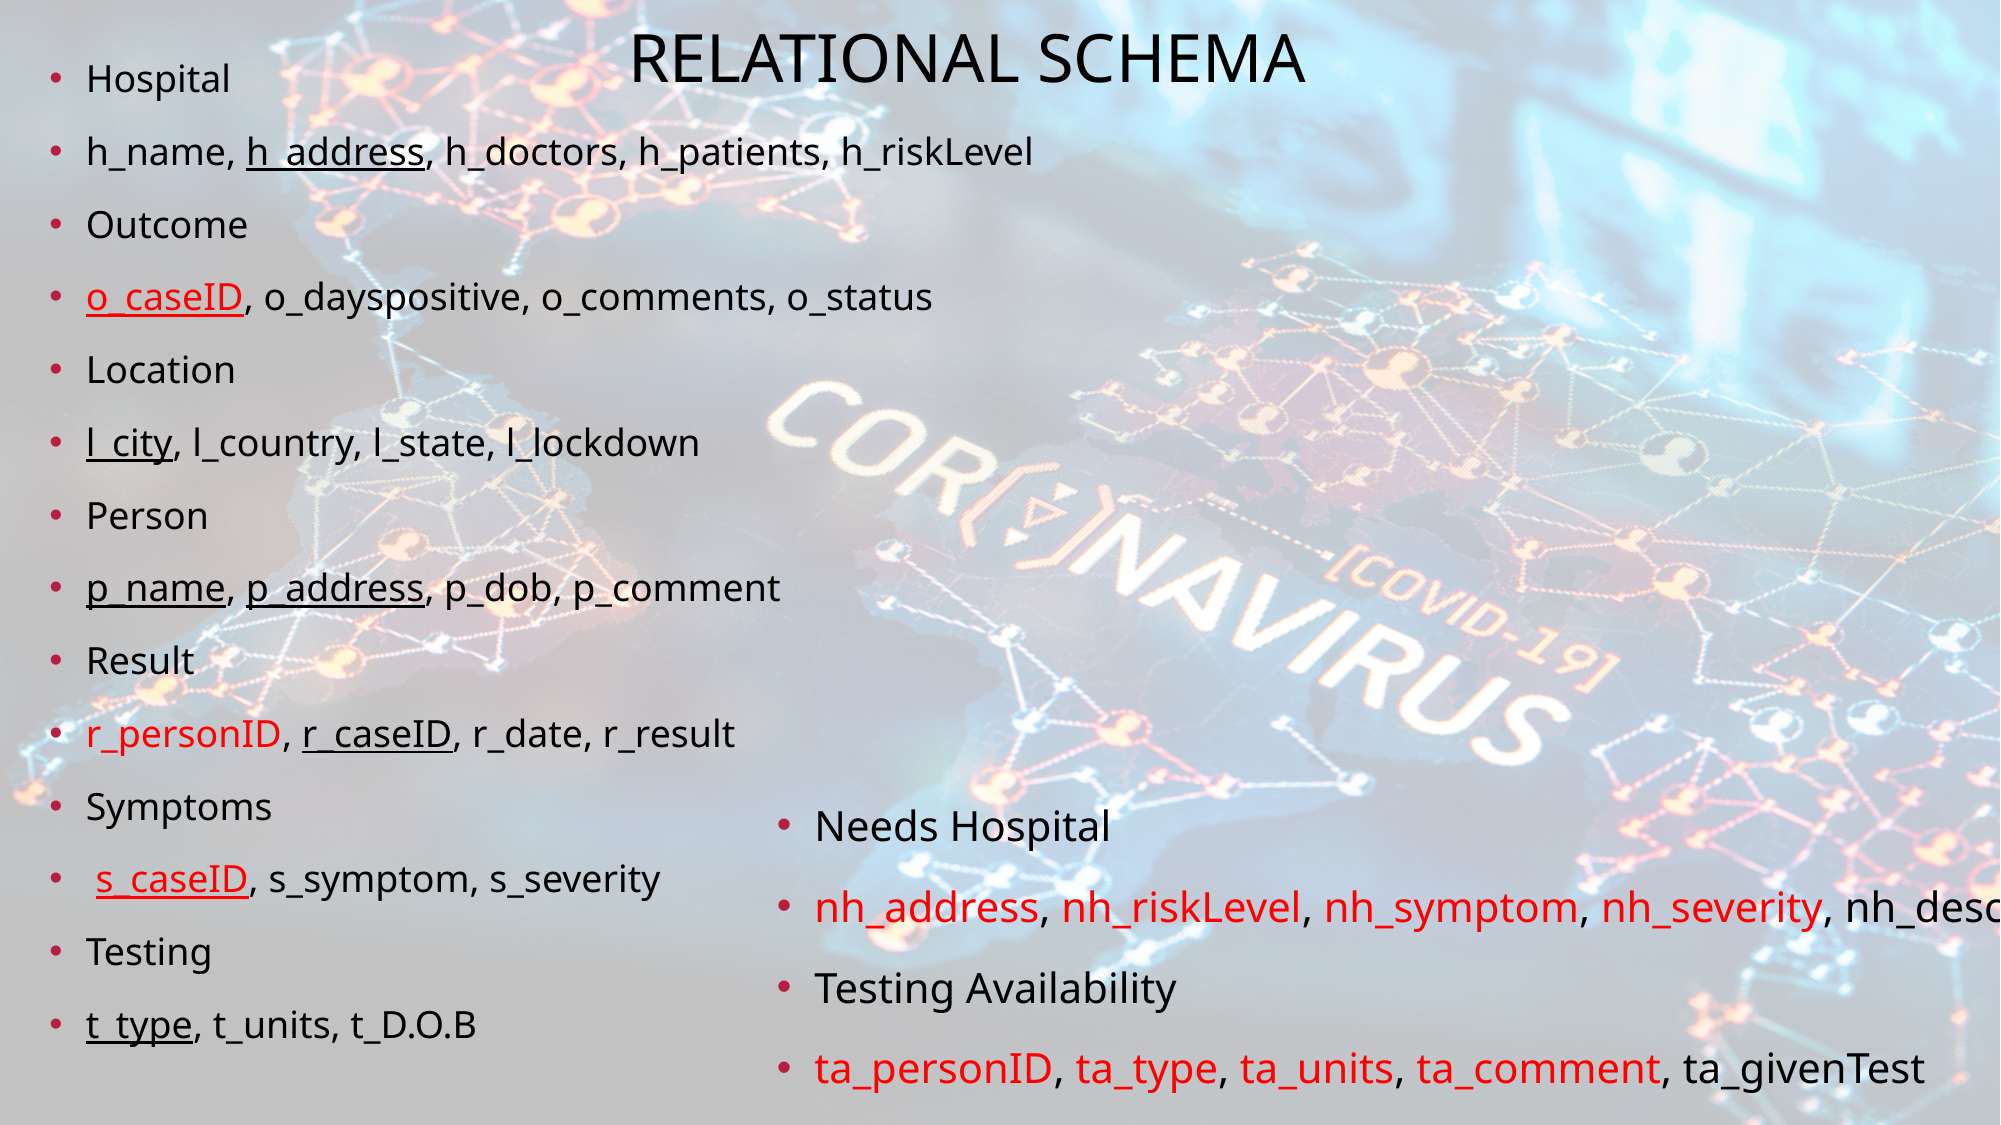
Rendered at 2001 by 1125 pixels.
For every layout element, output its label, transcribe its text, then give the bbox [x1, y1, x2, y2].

text_box Needs Hospital nh_address, nh_riskLevel, nh_symptom, nh_severity, nh_descision Testing Availability ta_personID, ta_type, ta_units, ta_comment, ta_givenTest [761, 782, 2000, 1125]
list Hospital h_name, h_address, h_doctors, h_patients, h_riskLevel Outcome o_caseID, o_dayspositive, o_comments, o_status Location l_city, l_country, l_state, l_lockdown Person p_name, p_address, p_dob, p_comment Result r_personID, r_caseID, r_date, r_result Symptoms s_caseID, s_symptom, s_severity Testing t_type, t_units, t_D.O.B [34, 38, 1793, 1058]
title Relational Schema [179, 17, 1756, 38]
